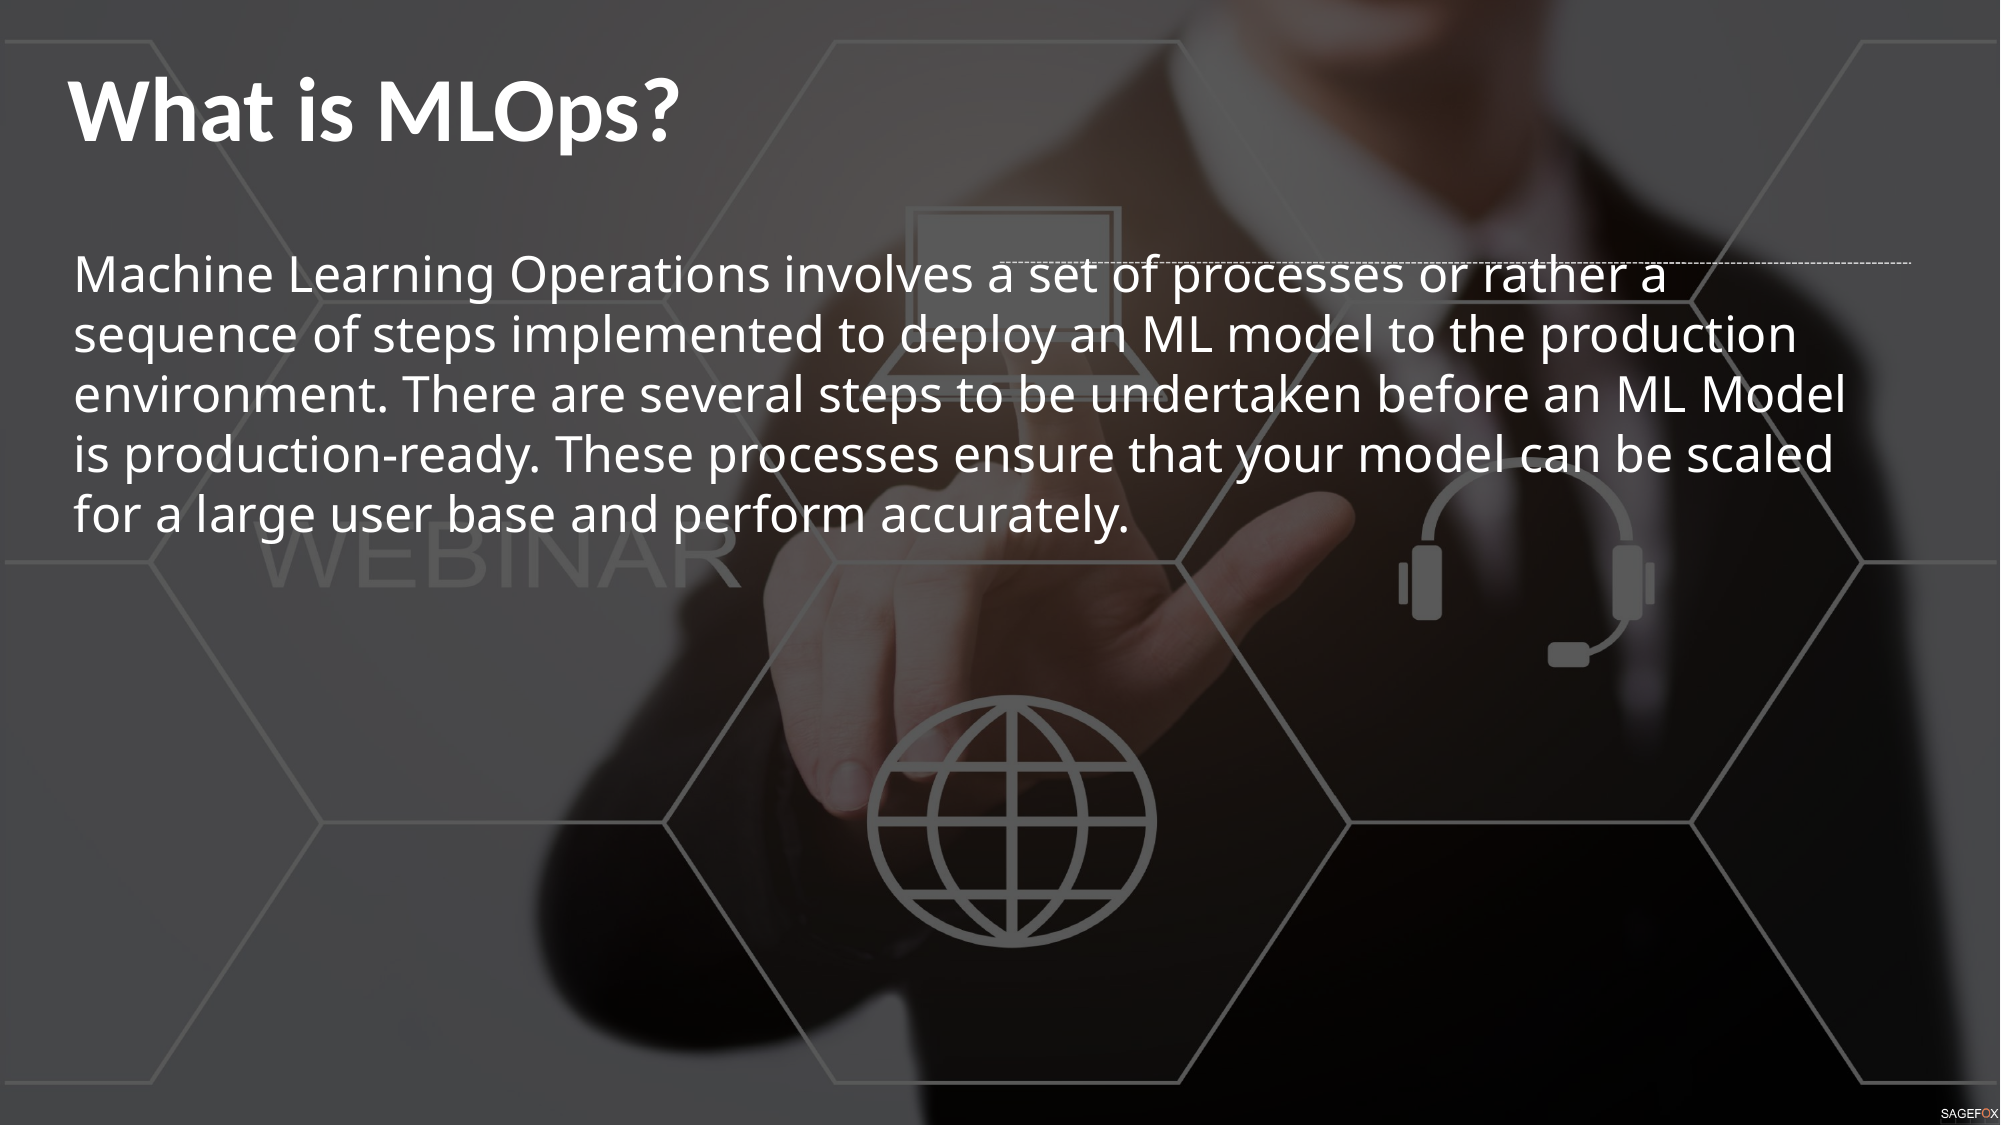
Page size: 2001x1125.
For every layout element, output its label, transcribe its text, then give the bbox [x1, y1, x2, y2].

text_box What is MLOps? [52, 42, 1222, 168]
picture [0, 0, 2001, 1125]
text_box Machine Learning Operations involves a set of processes or rather a sequence of steps implemented to deploy an ML model to the production environment. There are several steps to be undertaken before an ML Model is production-ready. These processes ensure that your model can be scaled for a large user base and perform accurately. [59, 234, 1912, 550]
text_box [999, 140, 1941, 264]
